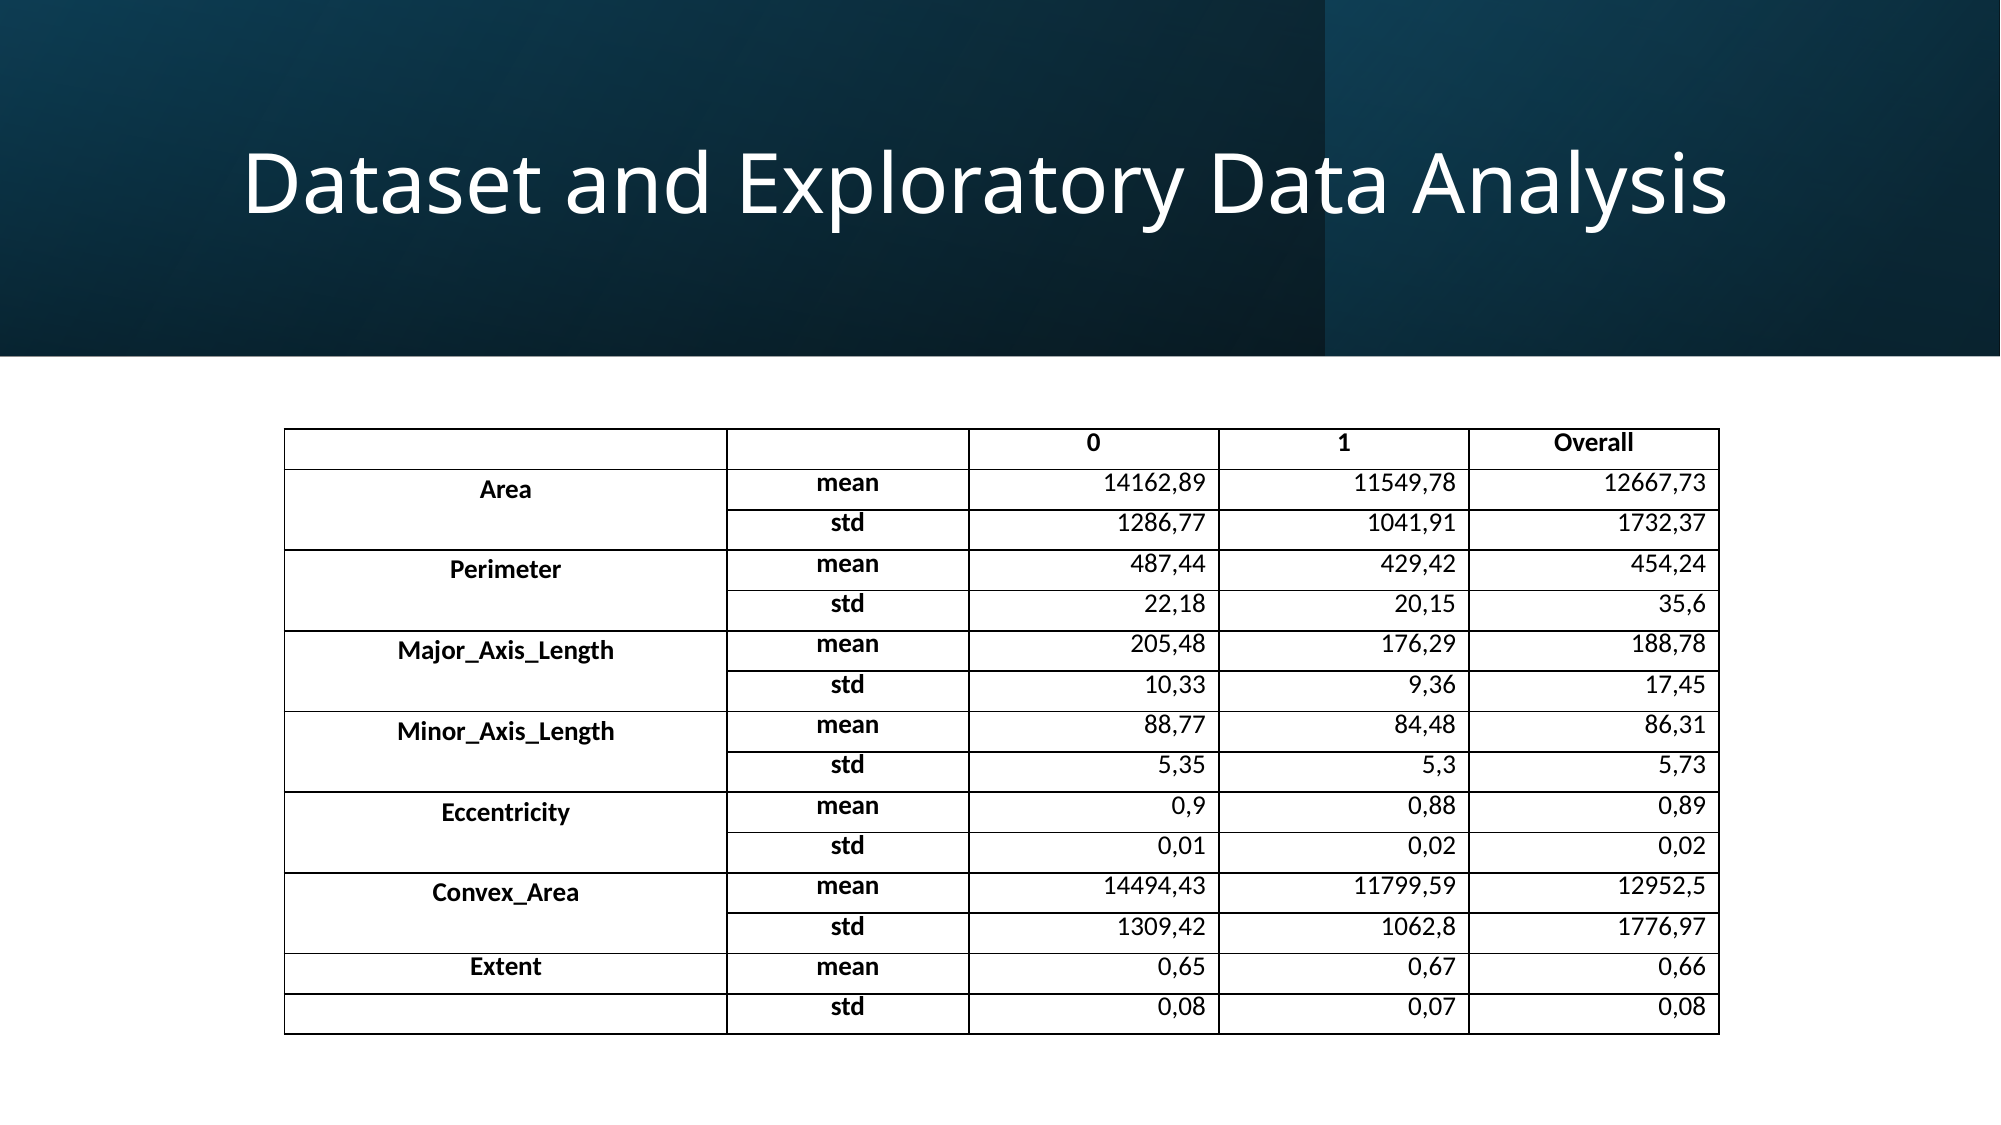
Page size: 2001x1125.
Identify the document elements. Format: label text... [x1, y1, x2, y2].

table_cell 0,9 [970, 793, 1218, 832]
table_cell Eccentricity [285, 793, 726, 872]
table_cell 11549,78 [1220, 470, 1468, 509]
table_cell 5,3 [1220, 753, 1468, 791]
table_cell std [728, 511, 968, 549]
table_cell 14162,89 [970, 470, 1218, 509]
table_cell 0,01 [970, 833, 1218, 872]
table_cell std [728, 672, 968, 711]
table_cell 429,42 [1220, 551, 1468, 590]
table_header [728, 430, 968, 469]
table_cell 9,36 [1220, 672, 1468, 711]
table_cell 1732,37 [1470, 511, 1718, 549]
table_cell 487,44 [970, 551, 1218, 590]
table_cell 10,33 [970, 672, 1218, 711]
table_cell Major_Axis_Length [285, 632, 726, 711]
table_cell 176,29 [1220, 632, 1468, 670]
table_cell Minor_Axis_Length [285, 712, 726, 791]
table_cell std [728, 995, 968, 1033]
table_cell Convex_Area [285, 874, 726, 953]
table_cell 11799,59 [1220, 874, 1468, 912]
table_cell mean [728, 954, 968, 993]
table_cell 22,18 [970, 591, 1218, 630]
table_cell Area [285, 470, 726, 549]
table_cell 188,78 [1470, 632, 1718, 670]
table_cell 5,73 [1470, 753, 1718, 791]
table_cell 88,77 [970, 712, 1218, 751]
table_cell 1041,91 [1220, 511, 1468, 549]
table_cell 86,31 [1470, 712, 1718, 751]
table_cell std [728, 833, 968, 872]
table_cell 84,48 [1220, 712, 1468, 751]
table_cell 1309,42 [970, 914, 1218, 953]
text_box [0, 358, 2000, 1125]
table_header [285, 430, 726, 469]
table_cell 1286,77 [970, 511, 1218, 549]
table_cell 0,67 [1220, 954, 1468, 993]
table_cell mean [728, 712, 968, 751]
table_cell 0,02 [1220, 833, 1468, 872]
table_cell 0,07 [1220, 995, 1468, 1033]
table_cell 0,88 [1220, 793, 1468, 832]
table_cell mean [728, 632, 968, 670]
table_cell 1776,97 [1470, 914, 1718, 953]
table_cell 14494,43 [970, 874, 1218, 912]
table_cell mean [728, 551, 968, 590]
table_cell Extent [285, 954, 726, 993]
table_header Overall [1470, 430, 1718, 469]
table_cell 12952,5 [1470, 874, 1718, 912]
table_cell 0,89 [1470, 793, 1718, 832]
table_cell 12667,73 [1470, 470, 1718, 509]
table_cell 0,08 [970, 995, 1218, 1033]
table_cell 0,66 [1470, 954, 1718, 993]
table_cell 0,02 [1470, 833, 1718, 872]
table_header 0 [970, 430, 1218, 469]
table_cell mean [728, 874, 968, 912]
table_cell 1062,8 [1220, 914, 1468, 953]
text_box [0, 0, 2000, 358]
table_cell 35,6 [1470, 591, 1718, 630]
table_cell 20,15 [1220, 591, 1468, 630]
table_cell std [728, 591, 968, 630]
table_cell 0,65 [970, 954, 1218, 993]
table_cell 205,48 [970, 632, 1218, 670]
table_cell mean [728, 470, 968, 509]
table_cell 17,45 [1470, 672, 1718, 711]
table_header 1 [1220, 430, 1468, 469]
table_cell 0,08 [1470, 995, 1718, 1033]
table_cell 5,35 [970, 753, 1218, 791]
table_cell [285, 995, 726, 1033]
table_cell 454,24 [1470, 551, 1718, 590]
table_cell std [728, 753, 968, 791]
title Dataset and Exploratory Data Analysis [226, 57, 1822, 316]
table_cell Perimeter [285, 551, 726, 630]
table_cell std [728, 914, 968, 953]
table_cell mean [728, 793, 968, 832]
